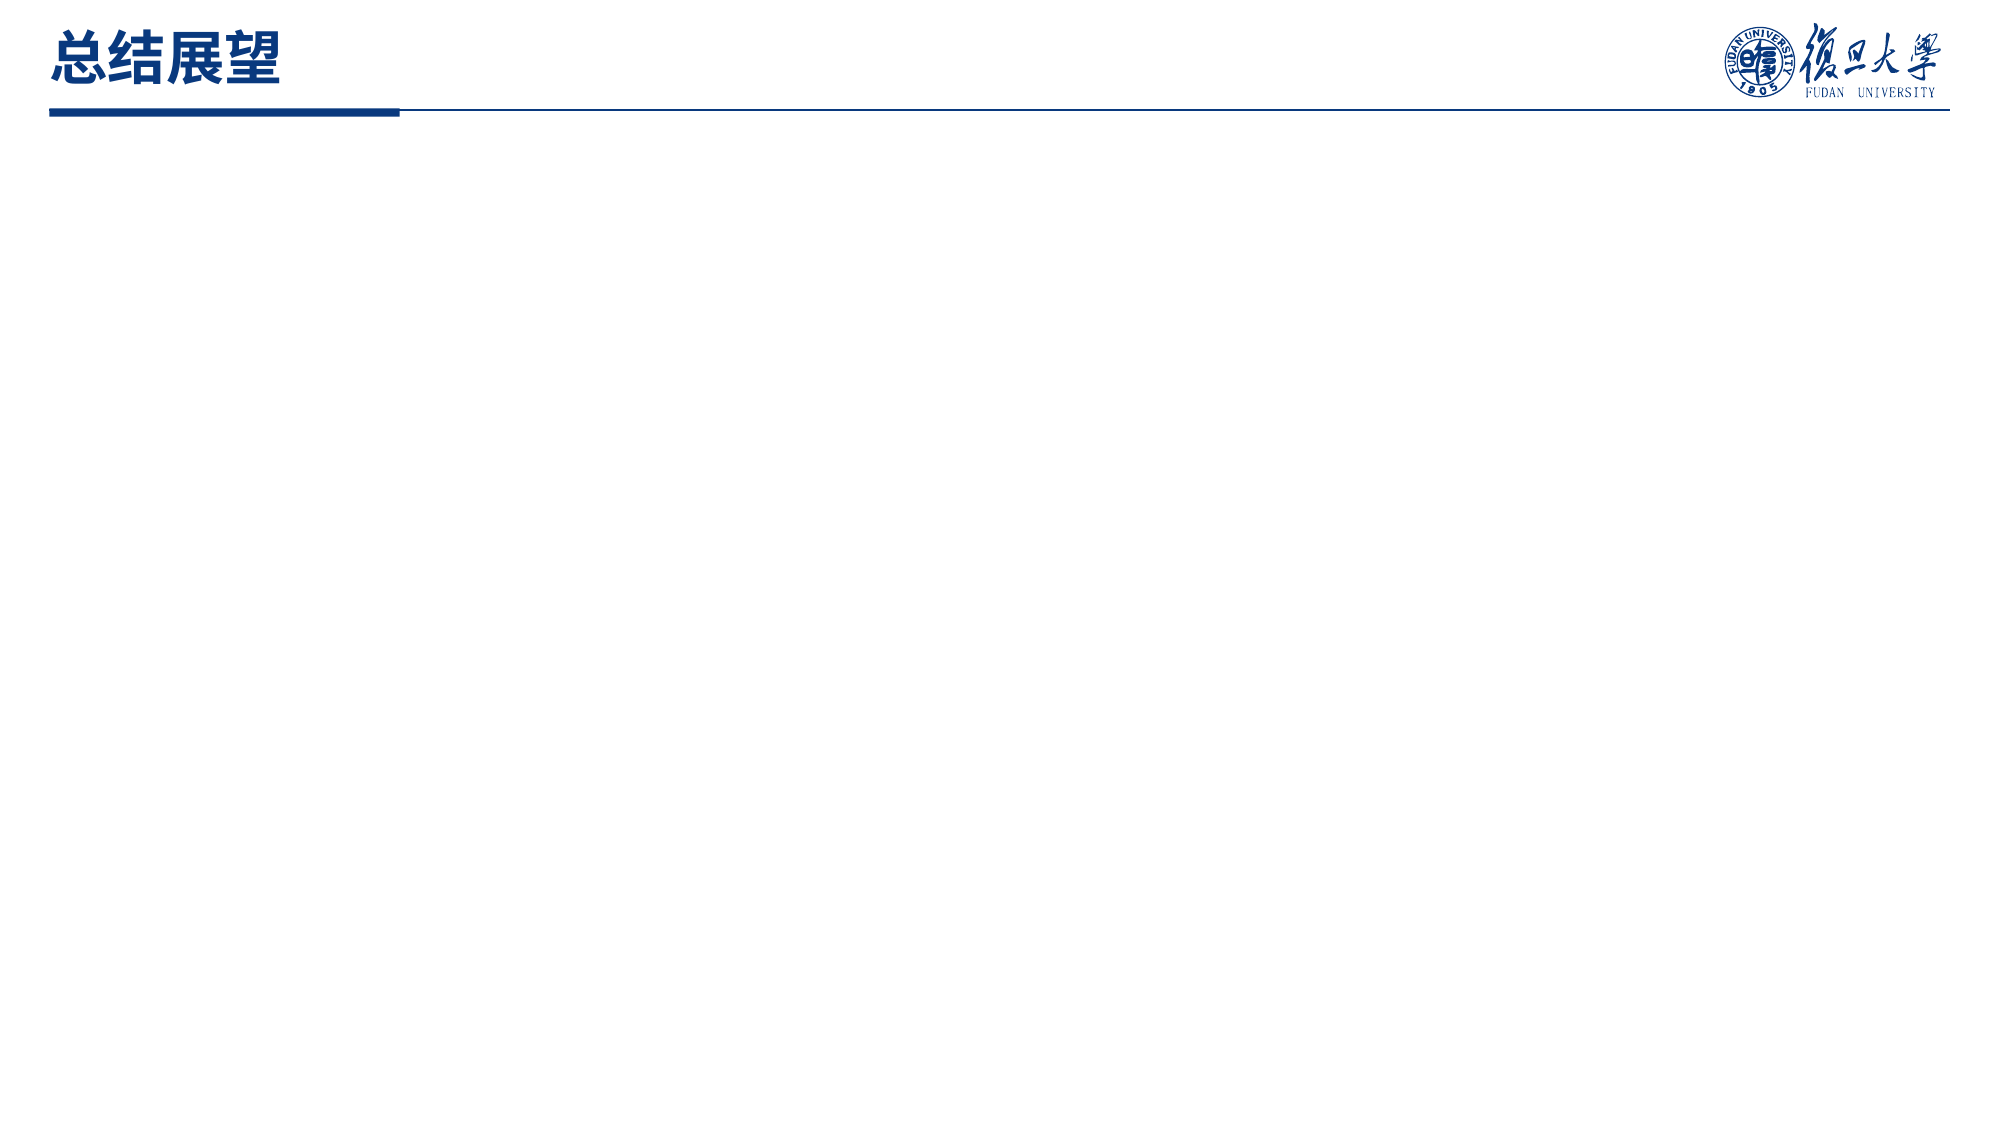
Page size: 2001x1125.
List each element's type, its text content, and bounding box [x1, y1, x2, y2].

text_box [1723, 22, 1941, 98]
text_box [48, 107, 401, 118]
text_box 总结展望 [34, 14, 1814, 99]
